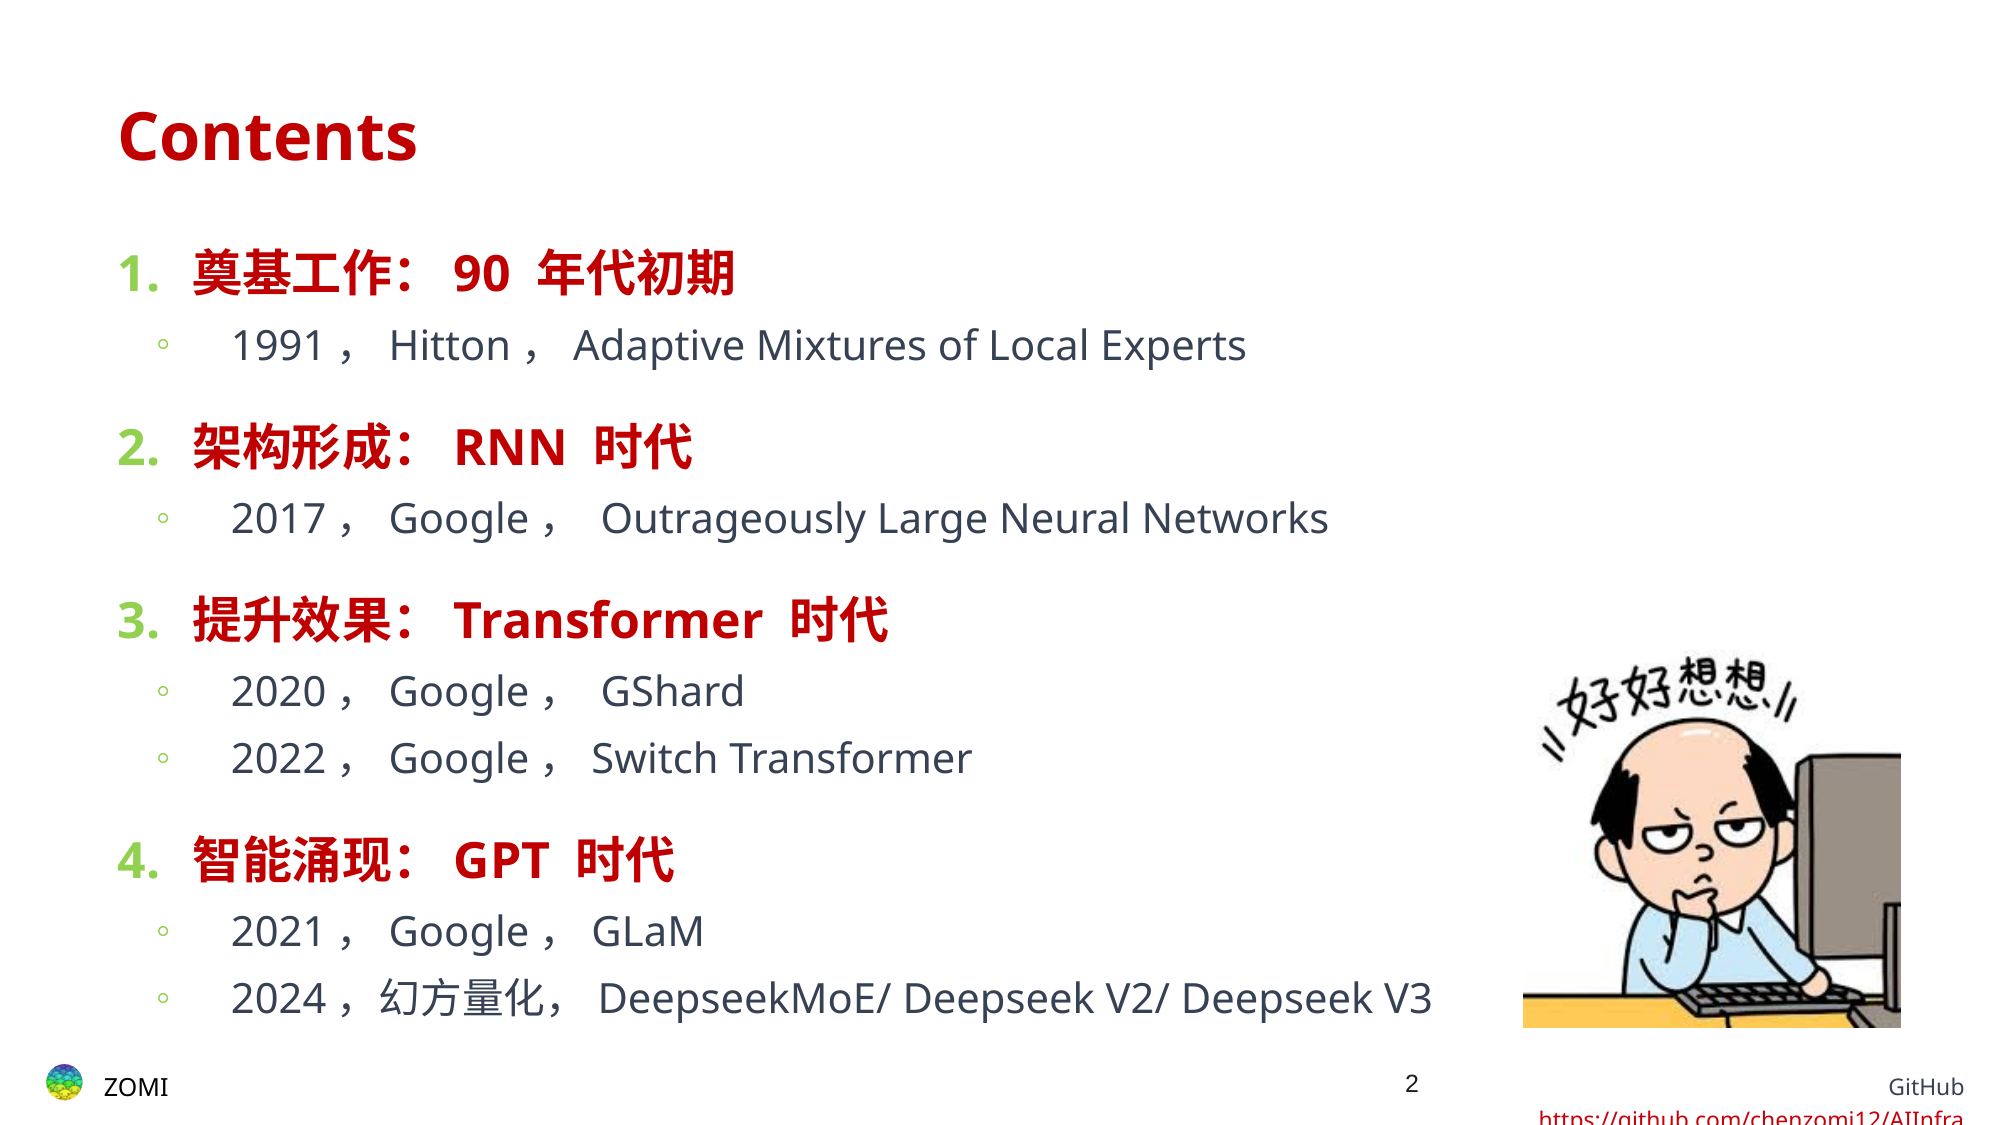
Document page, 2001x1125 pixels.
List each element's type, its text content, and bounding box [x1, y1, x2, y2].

list 奠基工作：90 年代初期 1991，Hitton，Adaptive Mixtures of Local Experts 架构形成：RNN 时代 2017，Google， Outrageously Large Neural Networks 提升效果：Transformer 时代 2020，Google， GShard 2022，Google，Switch Transformer 智能涌现：GPT 时代 2021，Google，GLaM 2024，幻方量化，DeepseekMoE/ Deepseek V2/ Deepseek V3 [102, 204, 1901, 1043]
title Contents [102, 85, 1901, 183]
picture [1523, 649, 1902, 1028]
picture [47, 1065, 82, 1100]
